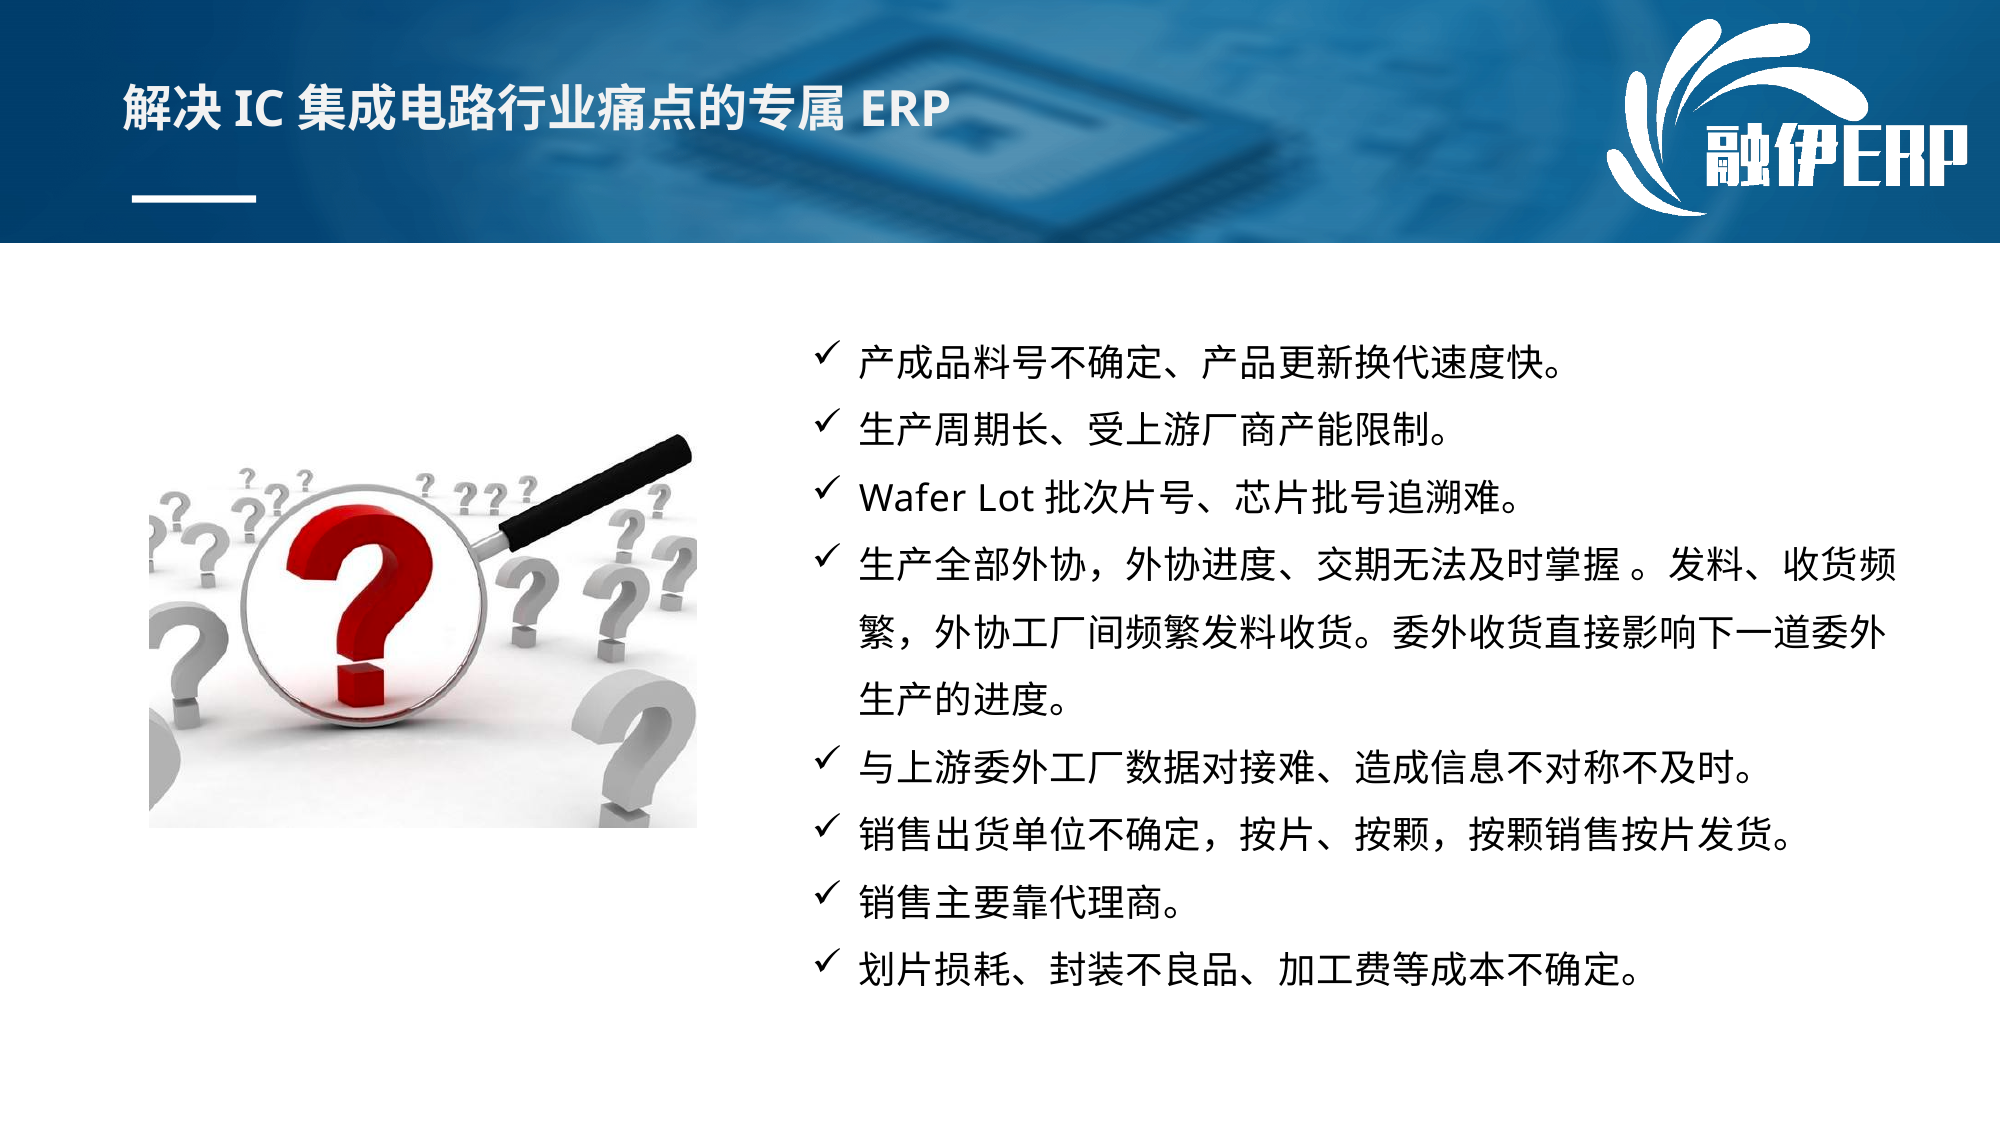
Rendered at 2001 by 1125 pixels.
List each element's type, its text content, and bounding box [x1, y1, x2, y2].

picture [0, 0, 2000, 243]
text_box 产成品料号不确定、产品更新换代速度快。 生产周期长、受上游厂商产能限制。 Wafer Lot批次片号、芯片批号追溯难。 生产全部外协，外协进度、交期无法及时掌握 。发料、收货频繁，外协工厂间频繁发料收货。委外收货直接影响下一道委外生产的进度。 与上游委外工厂数据对接难、造成信息不对称不及时。 销售出货单位不确定，按片、按颗，按颗销售按片发货。 销售主要靠代理商。 划片损耗、封装不良品、加工费等成本不确定。 [797, 308, 1919, 999]
picture [91, 420, 739, 836]
